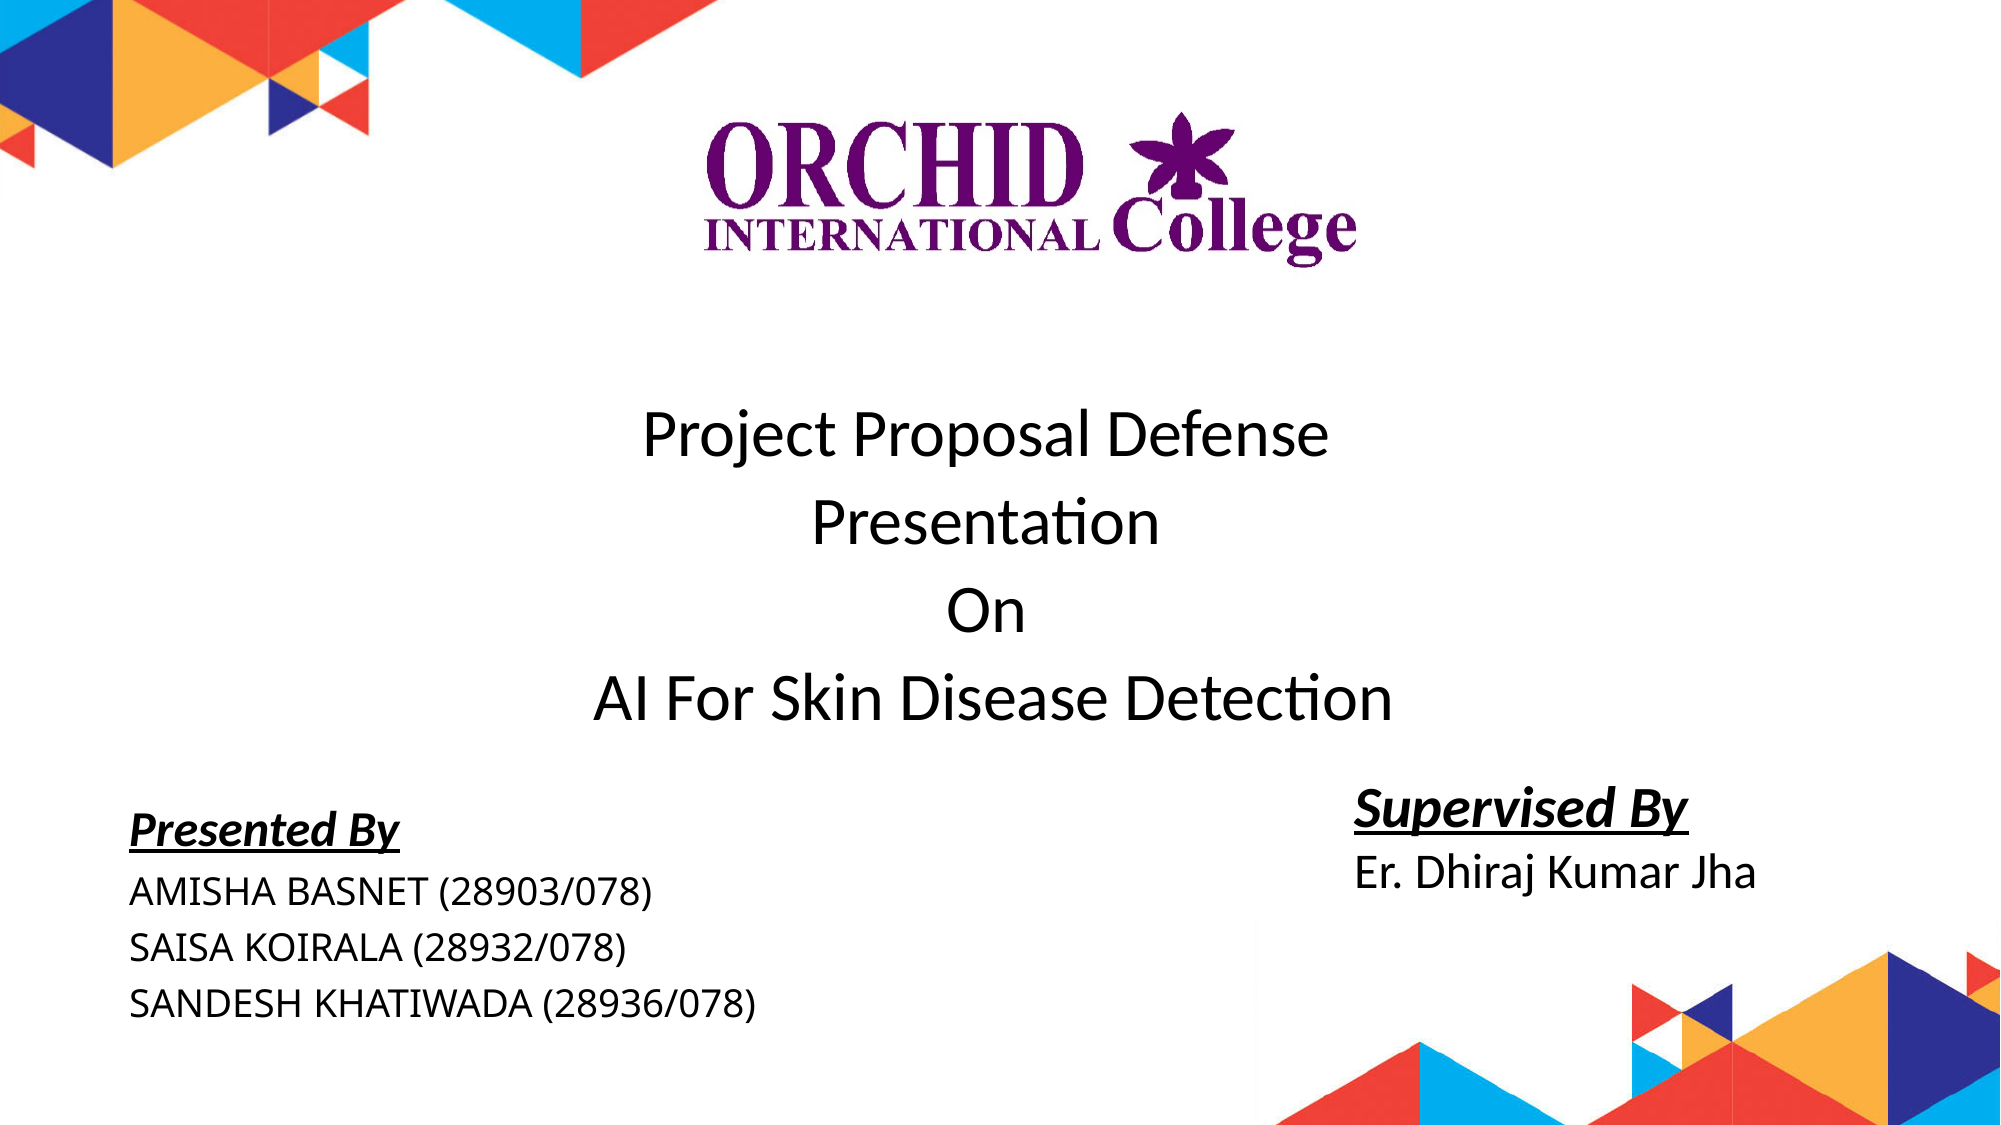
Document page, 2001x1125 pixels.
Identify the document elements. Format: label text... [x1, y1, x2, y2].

picture [0, 0, 1392, 305]
text_box Supervised By Er. Dhiraj Kumar Jha [1339, 761, 1874, 906]
subtitle Project Proposal Defense Presentation On AI For Skin Disease Detection Presented By AMISHA BASNET (28903/078) SAISA KOIRALA (28932/078) SANDESH KHATIWADA (28936/078) [114, 102, 1874, 1042]
picture [1254, 917, 2000, 1125]
